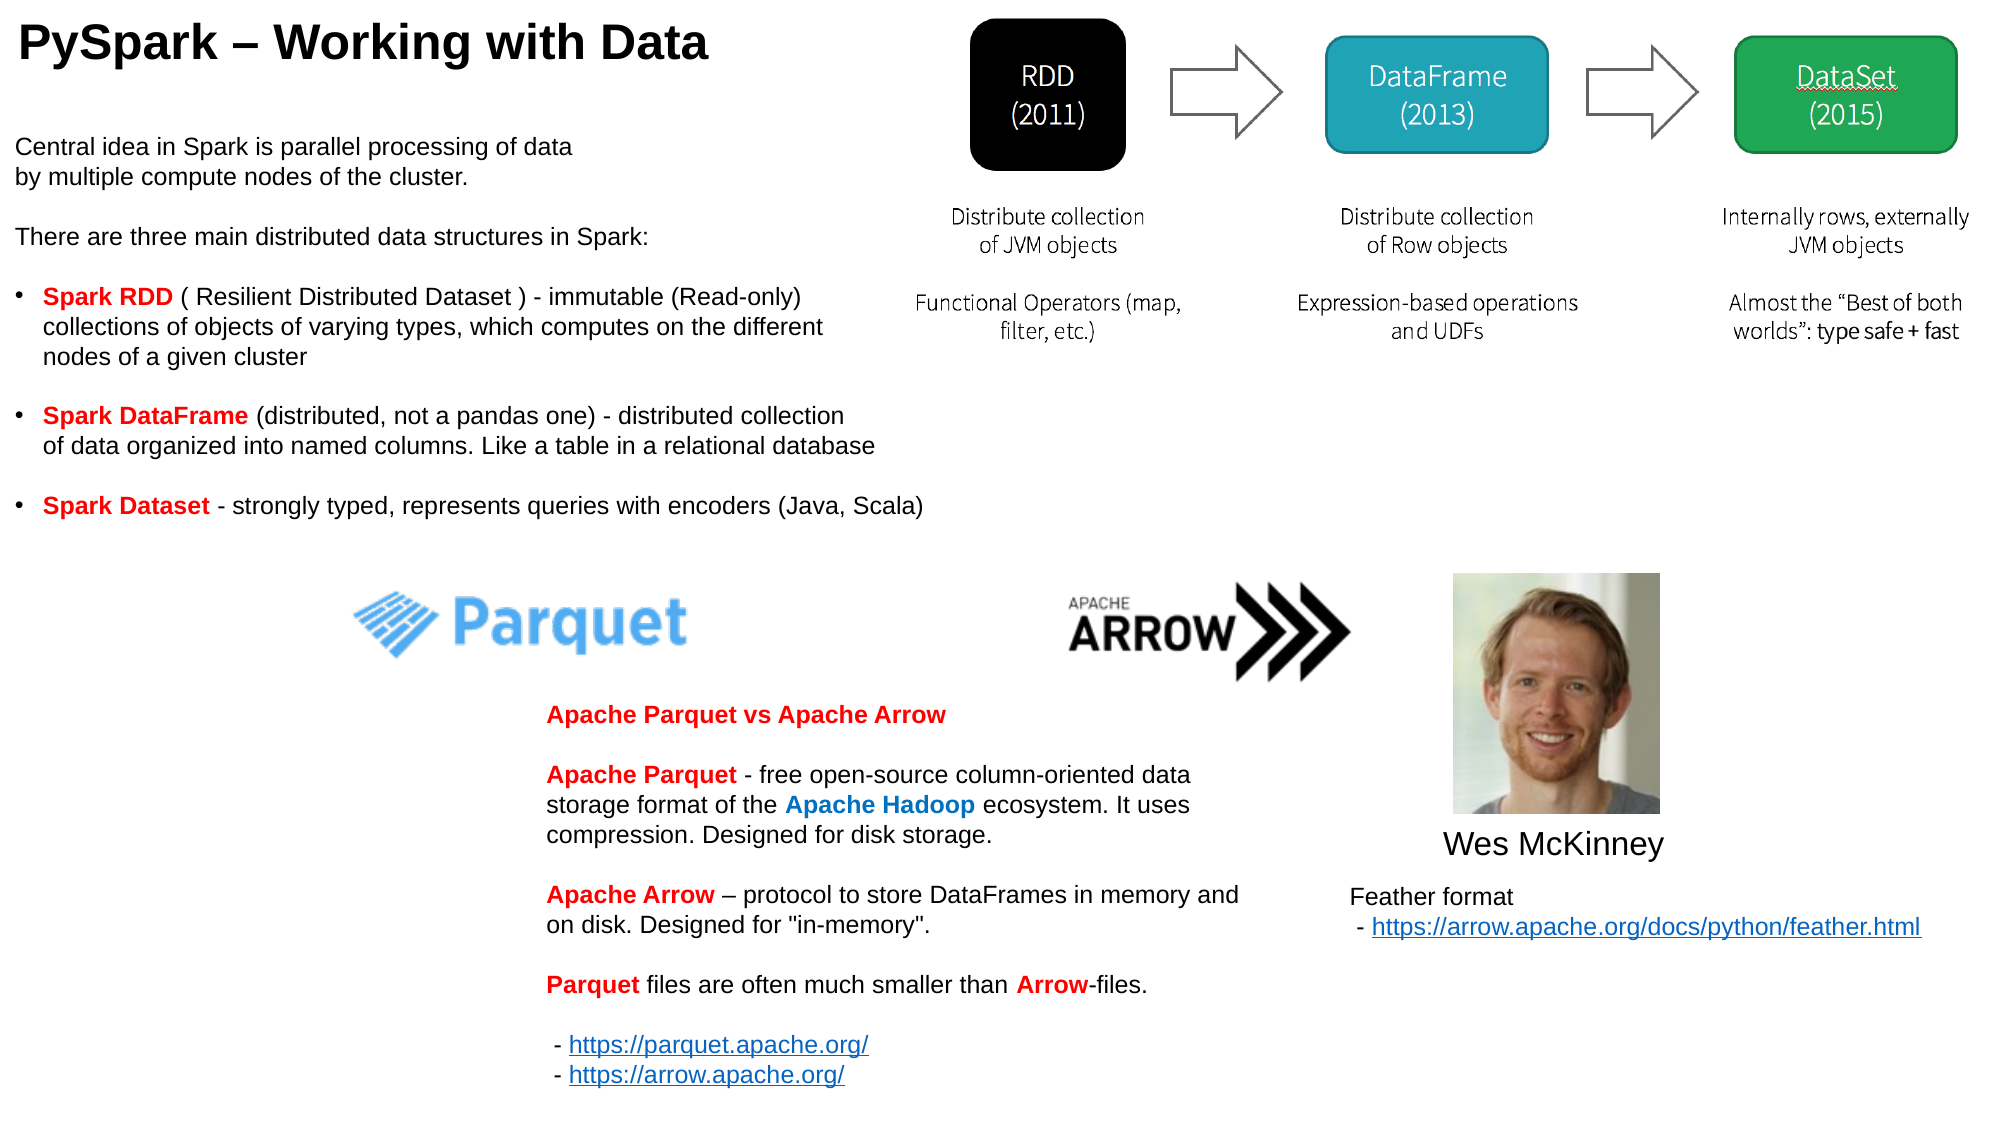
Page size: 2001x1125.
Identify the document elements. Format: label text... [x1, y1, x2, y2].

text_box Central idea in Spark is parallel processing of data by multiple compute nodes of the cluster. There are three main distributed data structures in Spark: Spark RDD ( Resilient Distributed Dataset ) - immutable (Read-only) collections of objects of varying types, which computes on the different nodes of a given cluster Spark DataFrame (distributed, not a pandas one) - distributed collection of data organized into named columns. Like a table in a relational database Spark Dataset - strongly typed, represents queries with encoders (Java, Scala) [0, 122, 974, 527]
text_box Wes McKinney [1419, 815, 1689, 870]
picture [1452, 572, 1660, 814]
picture [344, 578, 694, 666]
text_box Apache Parquet vs Apache Arrow Apache Parquet - free open-source column-oriented data storage format of the Apache Hadoop ecosystem. It uses compression. Designed for disk storage. Apache Arrow – protocol to store DataFrames in memory and on disk. Designed for "in-memory". Parquet files are often much smaller than Arrow-files. - https://parquet.apache.org/ - https://arrow.apache.org/ [531, 691, 1277, 1096]
text_box Feather format - https://arrow.apache.org/docs/python/feather.html [1334, 872, 1950, 948]
picture [1045, 573, 1368, 692]
picture [905, 14, 2000, 355]
text_box PySpark – Working with Data [3, 2, 725, 78]
